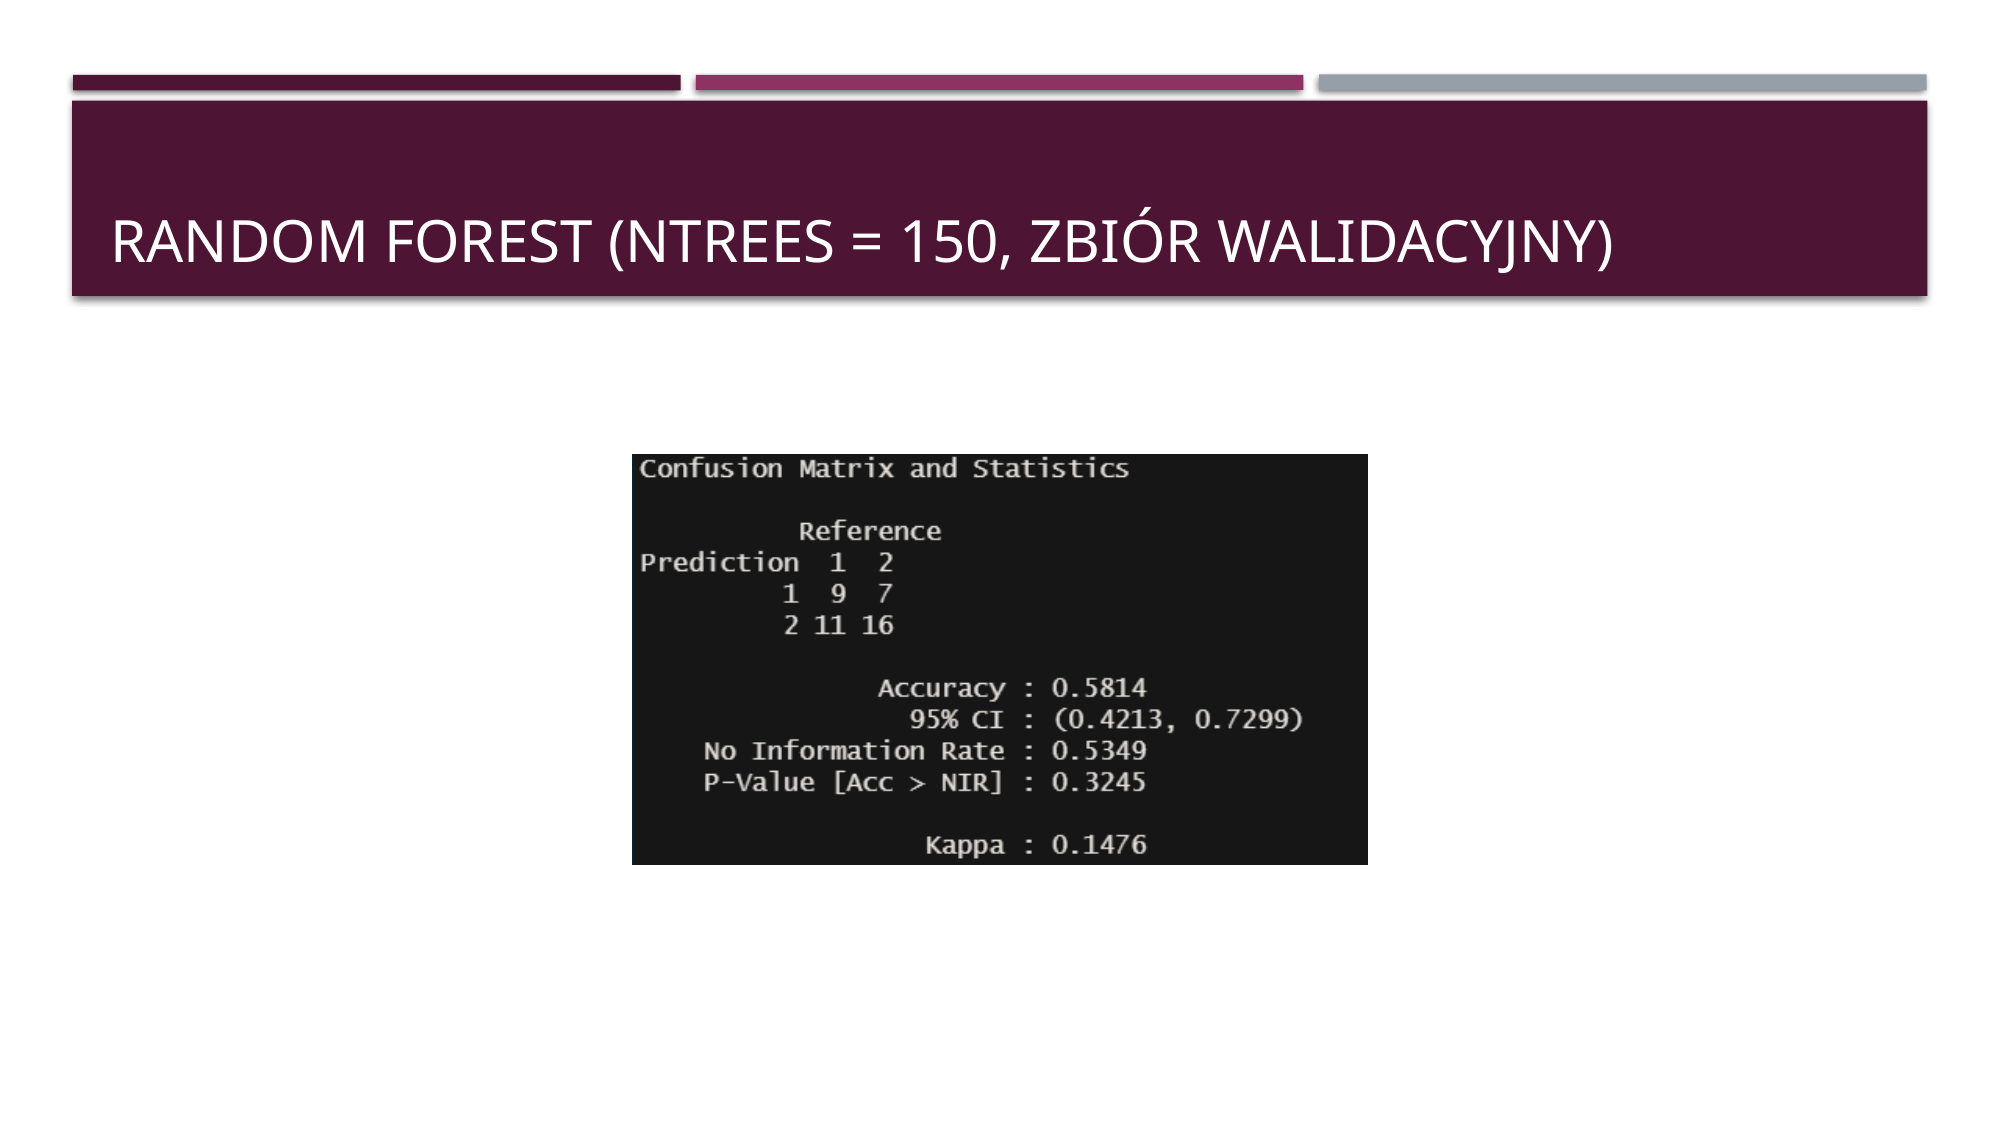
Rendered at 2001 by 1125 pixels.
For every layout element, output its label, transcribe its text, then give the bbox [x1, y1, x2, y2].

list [631, 454, 1369, 865]
title Random forest (ntrees = 150, zbiór walidacyjny) [95, 115, 1905, 282]
